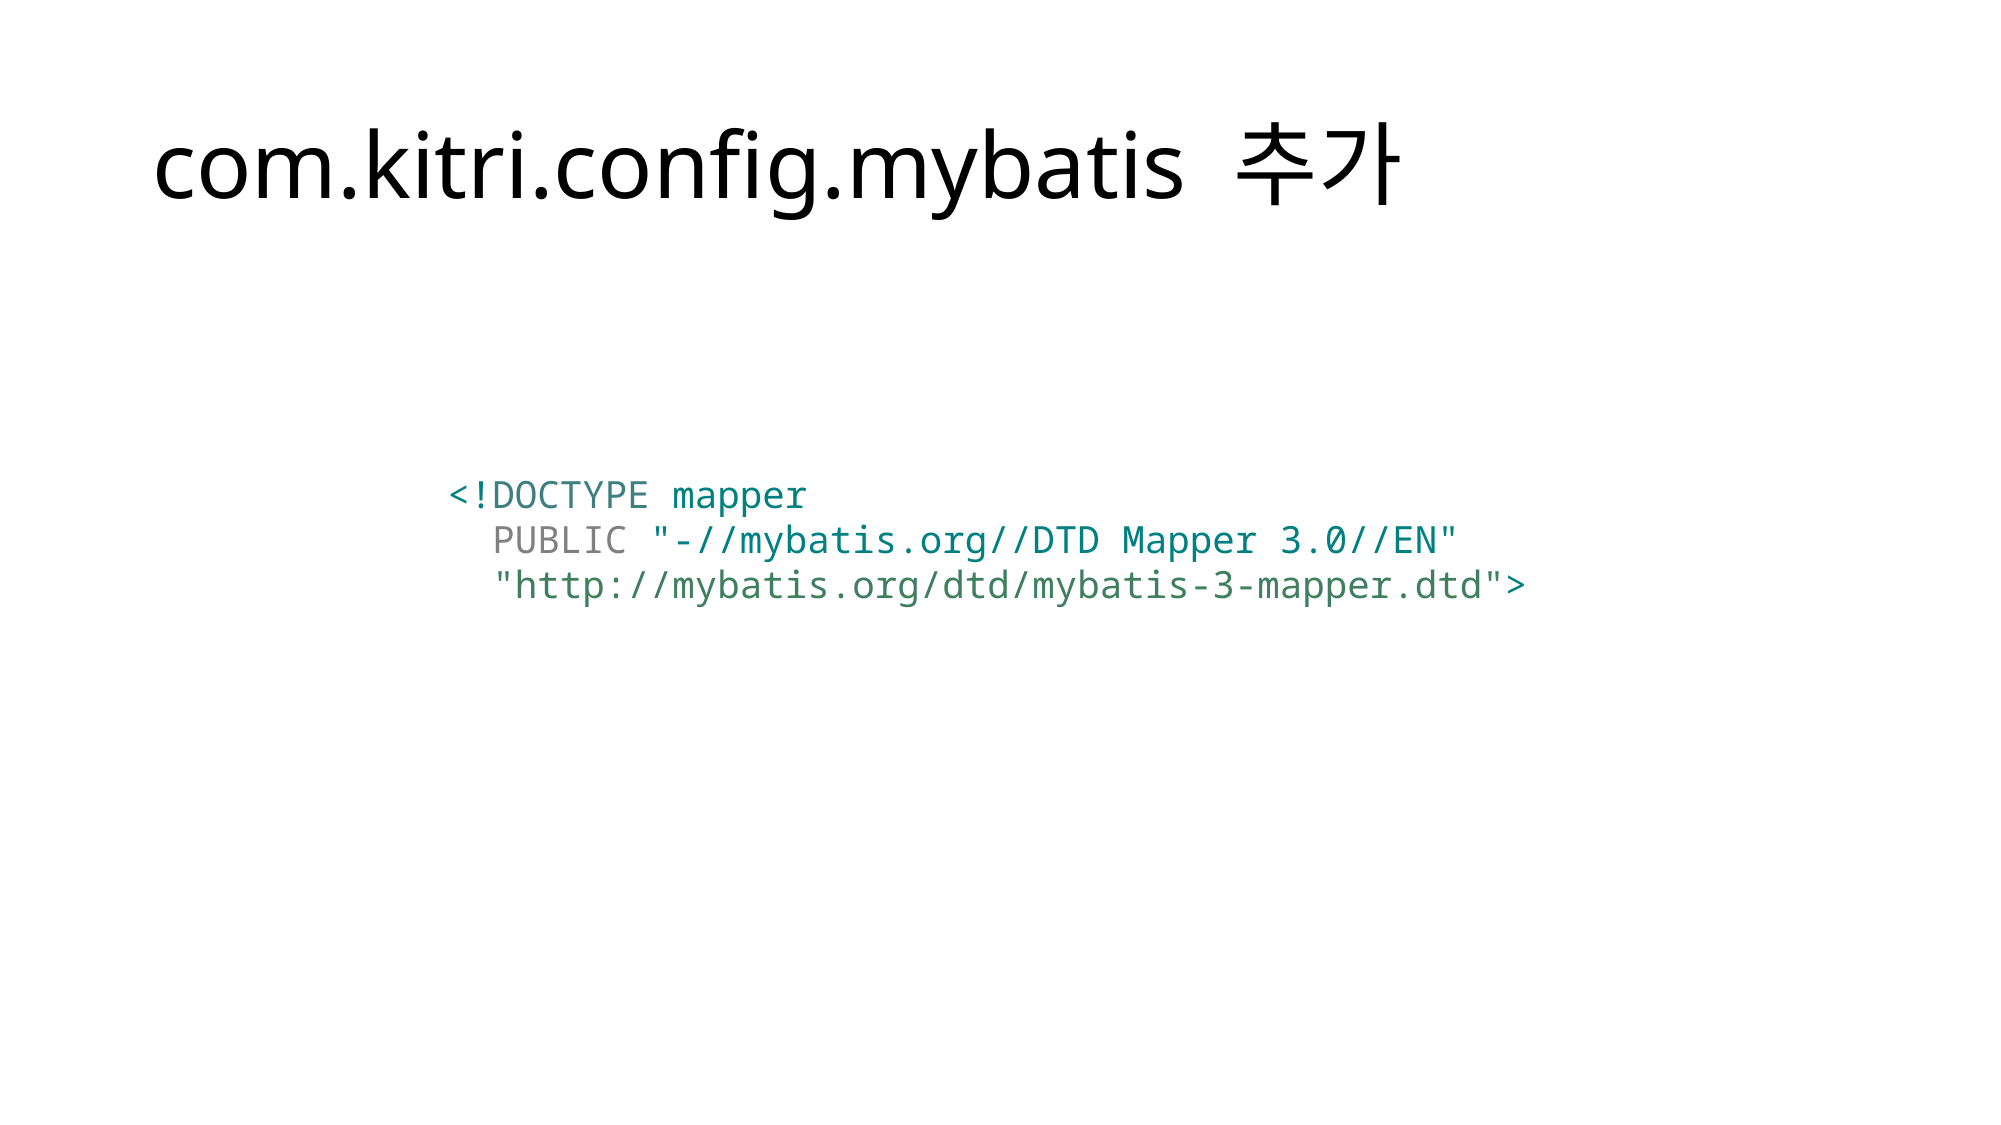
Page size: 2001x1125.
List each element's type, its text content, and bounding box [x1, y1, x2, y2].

title com.kitri.config.mybatis 추가 [137, 59, 1863, 278]
text_box <!DOCTYPE mapper PUBLIC "-//mybatis.org//DTD Mapper 3.0//EN" "http://mybatis.org/dtd/mybatis-3-mapper.dtd"> [432, 463, 1728, 614]
